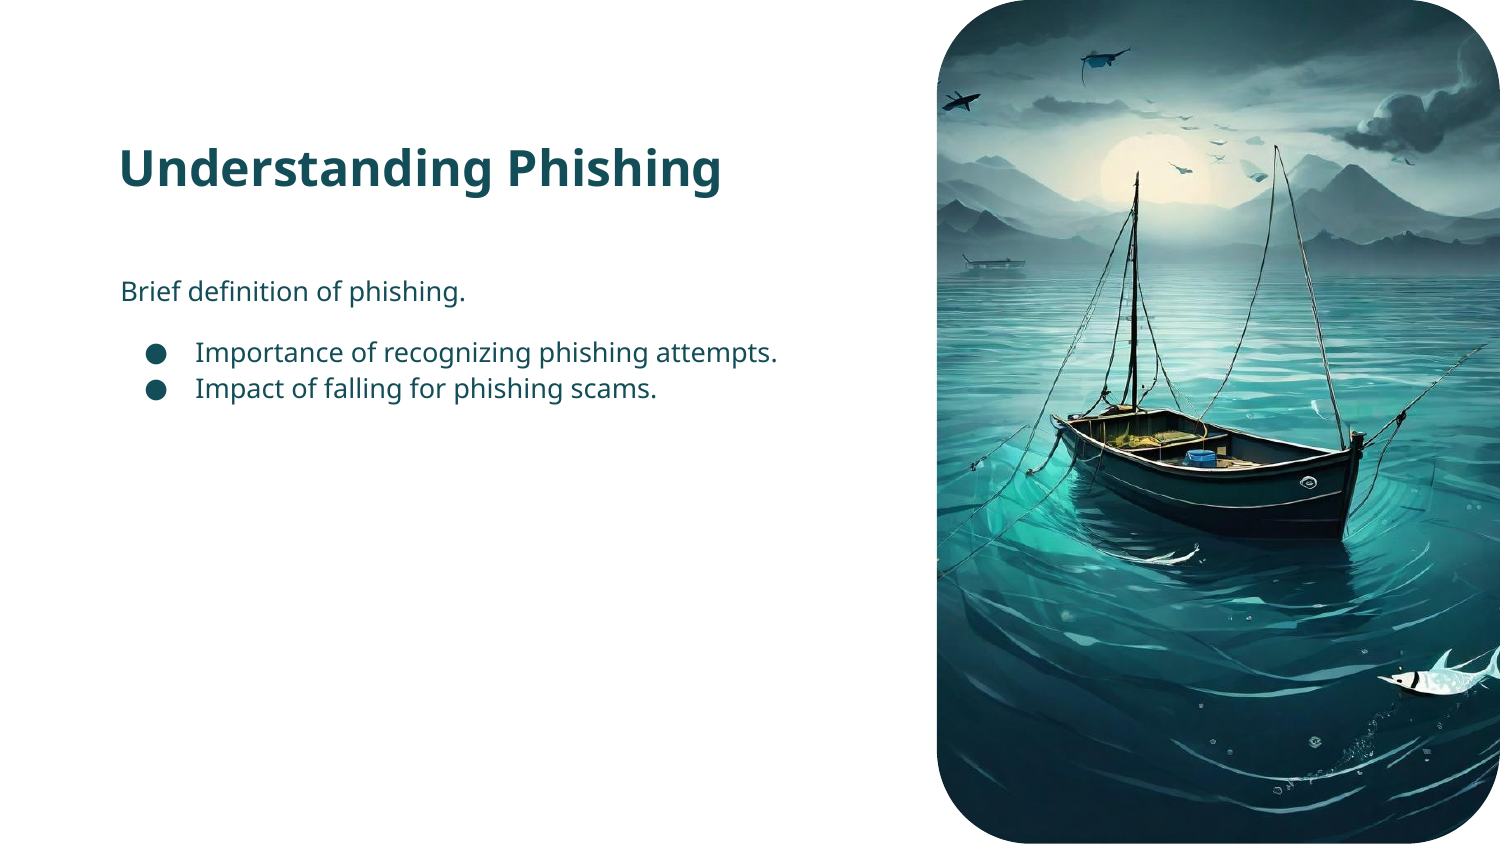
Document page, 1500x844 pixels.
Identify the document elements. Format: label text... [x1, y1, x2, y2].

picture [936, 0, 1500, 844]
subtitle Brief definition of phishing. Importance of recognizing phishing attempts. Impact of falling for phishing scams. [105, 256, 817, 579]
title Understanding Phishing [103, 106, 931, 226]
